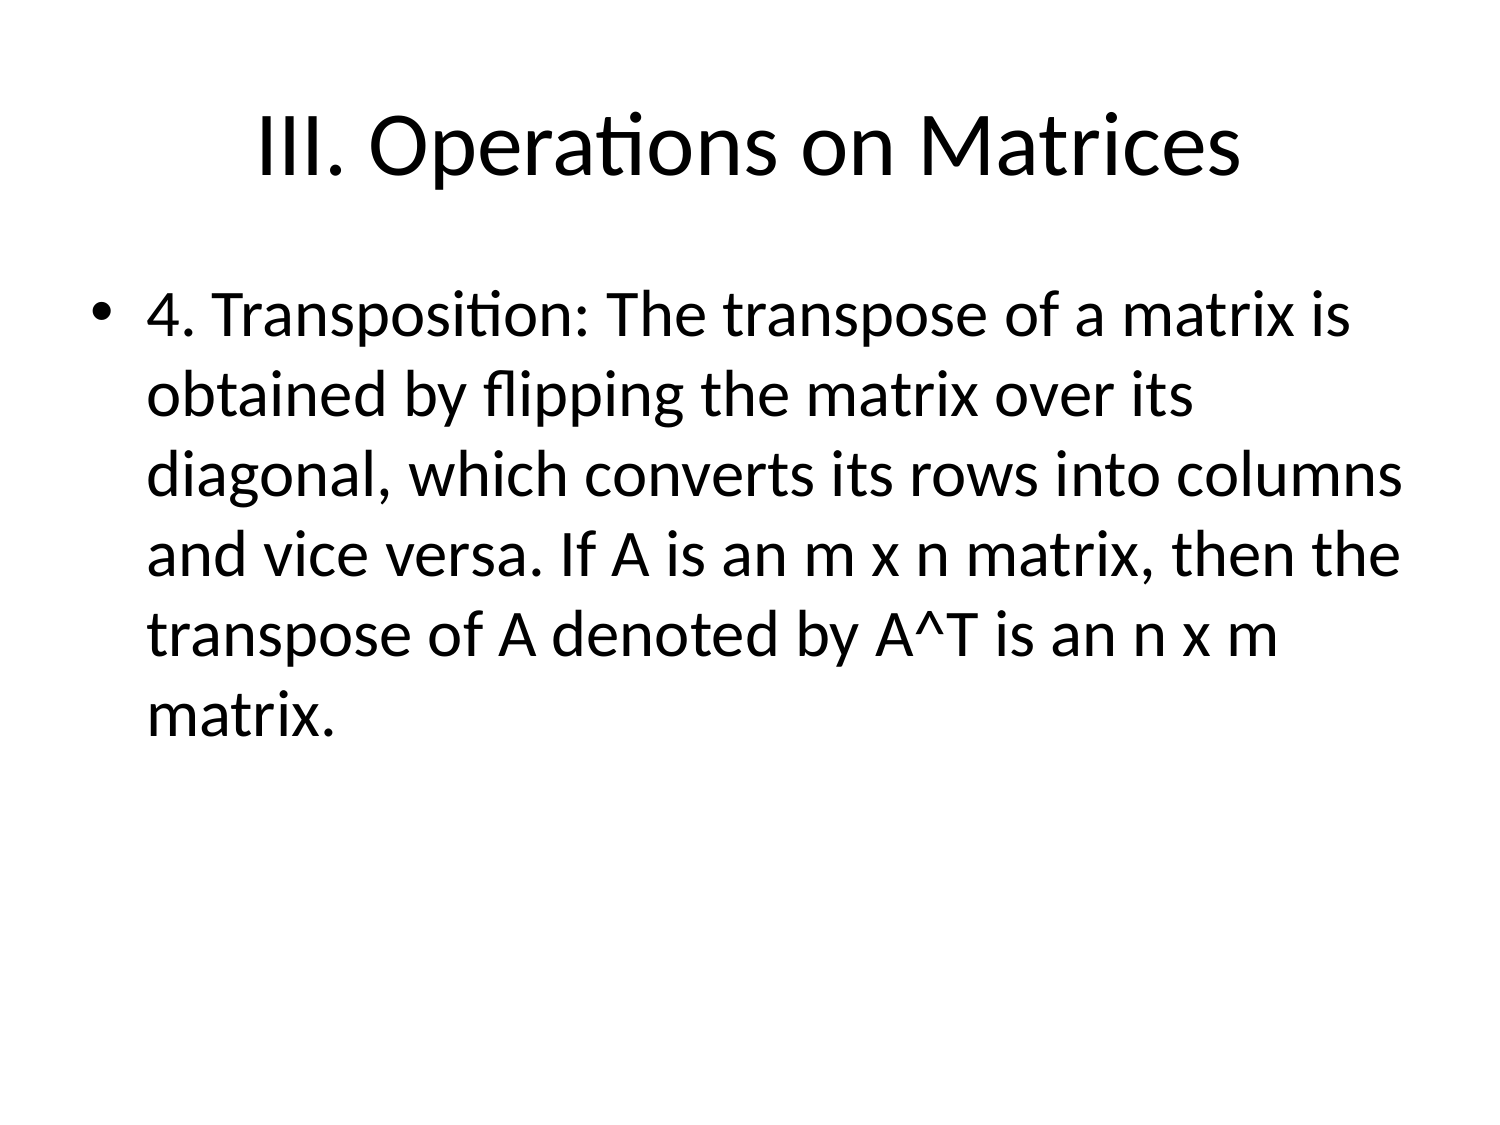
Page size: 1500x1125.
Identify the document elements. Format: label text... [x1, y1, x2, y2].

title III. Operations on Matrices [75, 45, 1425, 233]
list 4. Transposition: The transpose of a matrix is obtained by flipping the matrix over its diagonal, which converts its rows into columns and vice versa. If A is an m x n matrix, then the transpose of A denoted by A^T is an n x m matrix. [75, 262, 1425, 1005]
